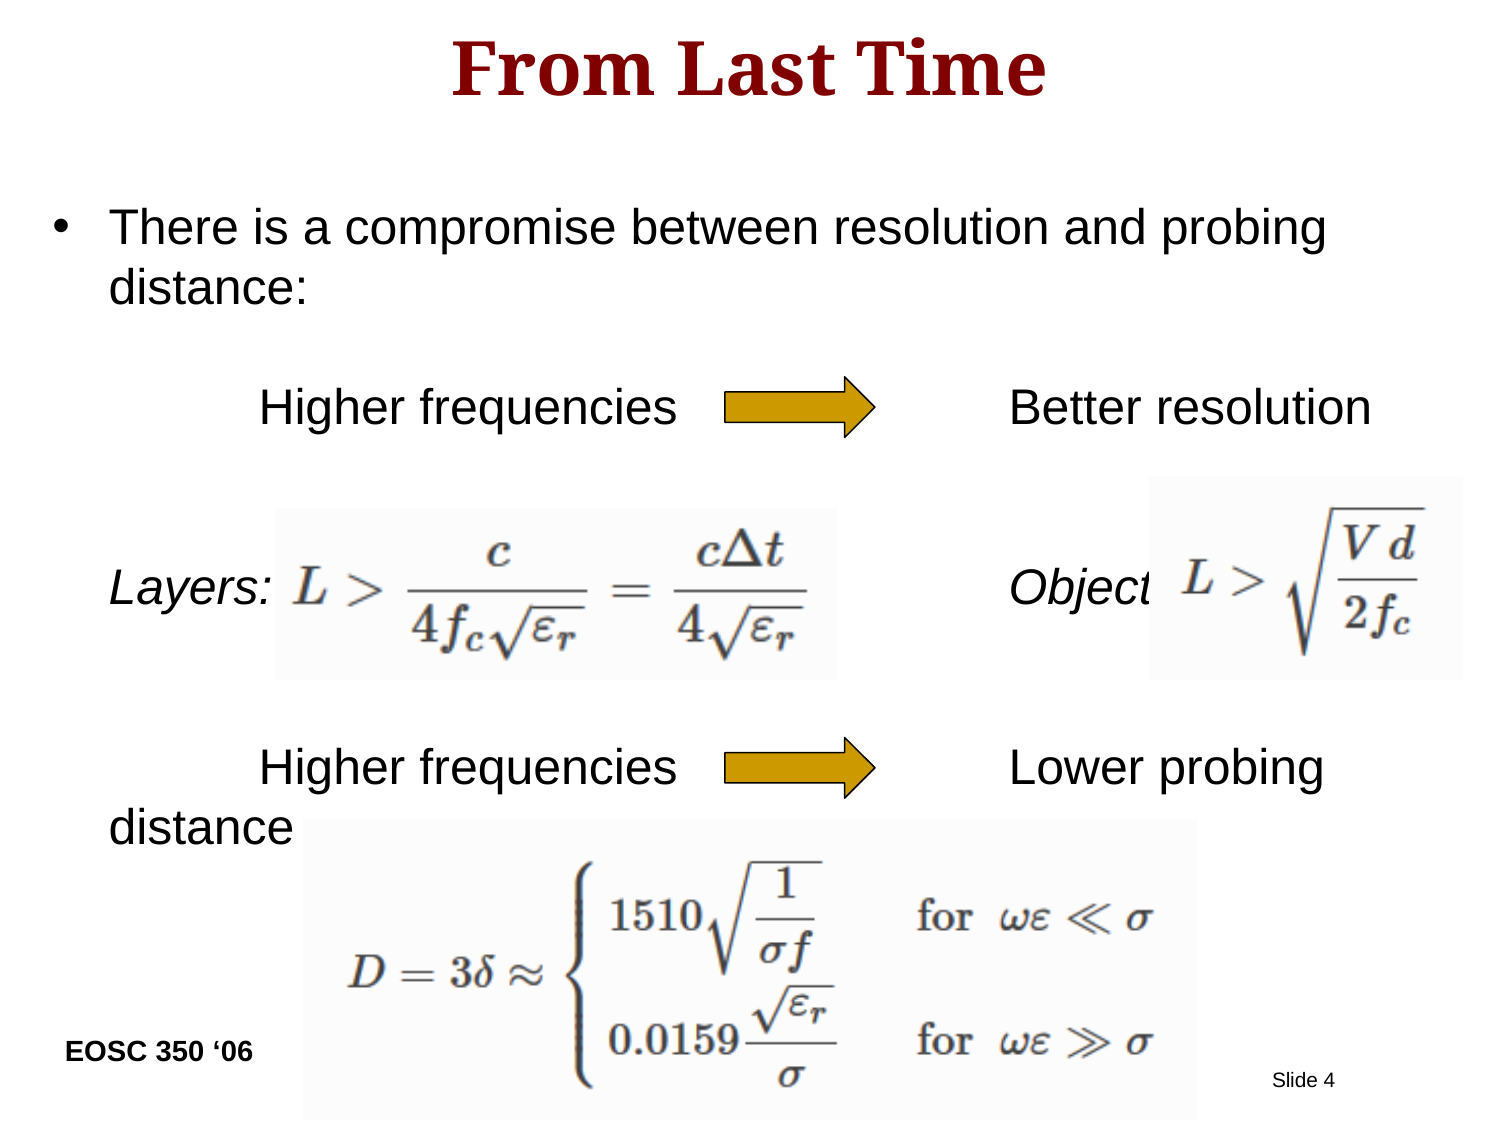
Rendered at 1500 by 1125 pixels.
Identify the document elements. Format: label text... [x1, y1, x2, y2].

text_box [724, 376, 875, 438]
slide_number EOSC 350 ‘06 [50, 1043, 298, 1100]
picture [303, 819, 1197, 1120]
text_box From Last Time [74, 12, 1425, 163]
text_box [724, 737, 875, 799]
picture [1149, 475, 1463, 680]
text_box There is a compromise between resolution and probing distance: Higher frequencies Better resolution Layers: Objects: Higher frequencies Lower probing distance [37, 187, 1500, 1043]
slide_number Slide 4 [1202, 1043, 1351, 1100]
picture [274, 508, 838, 680]
